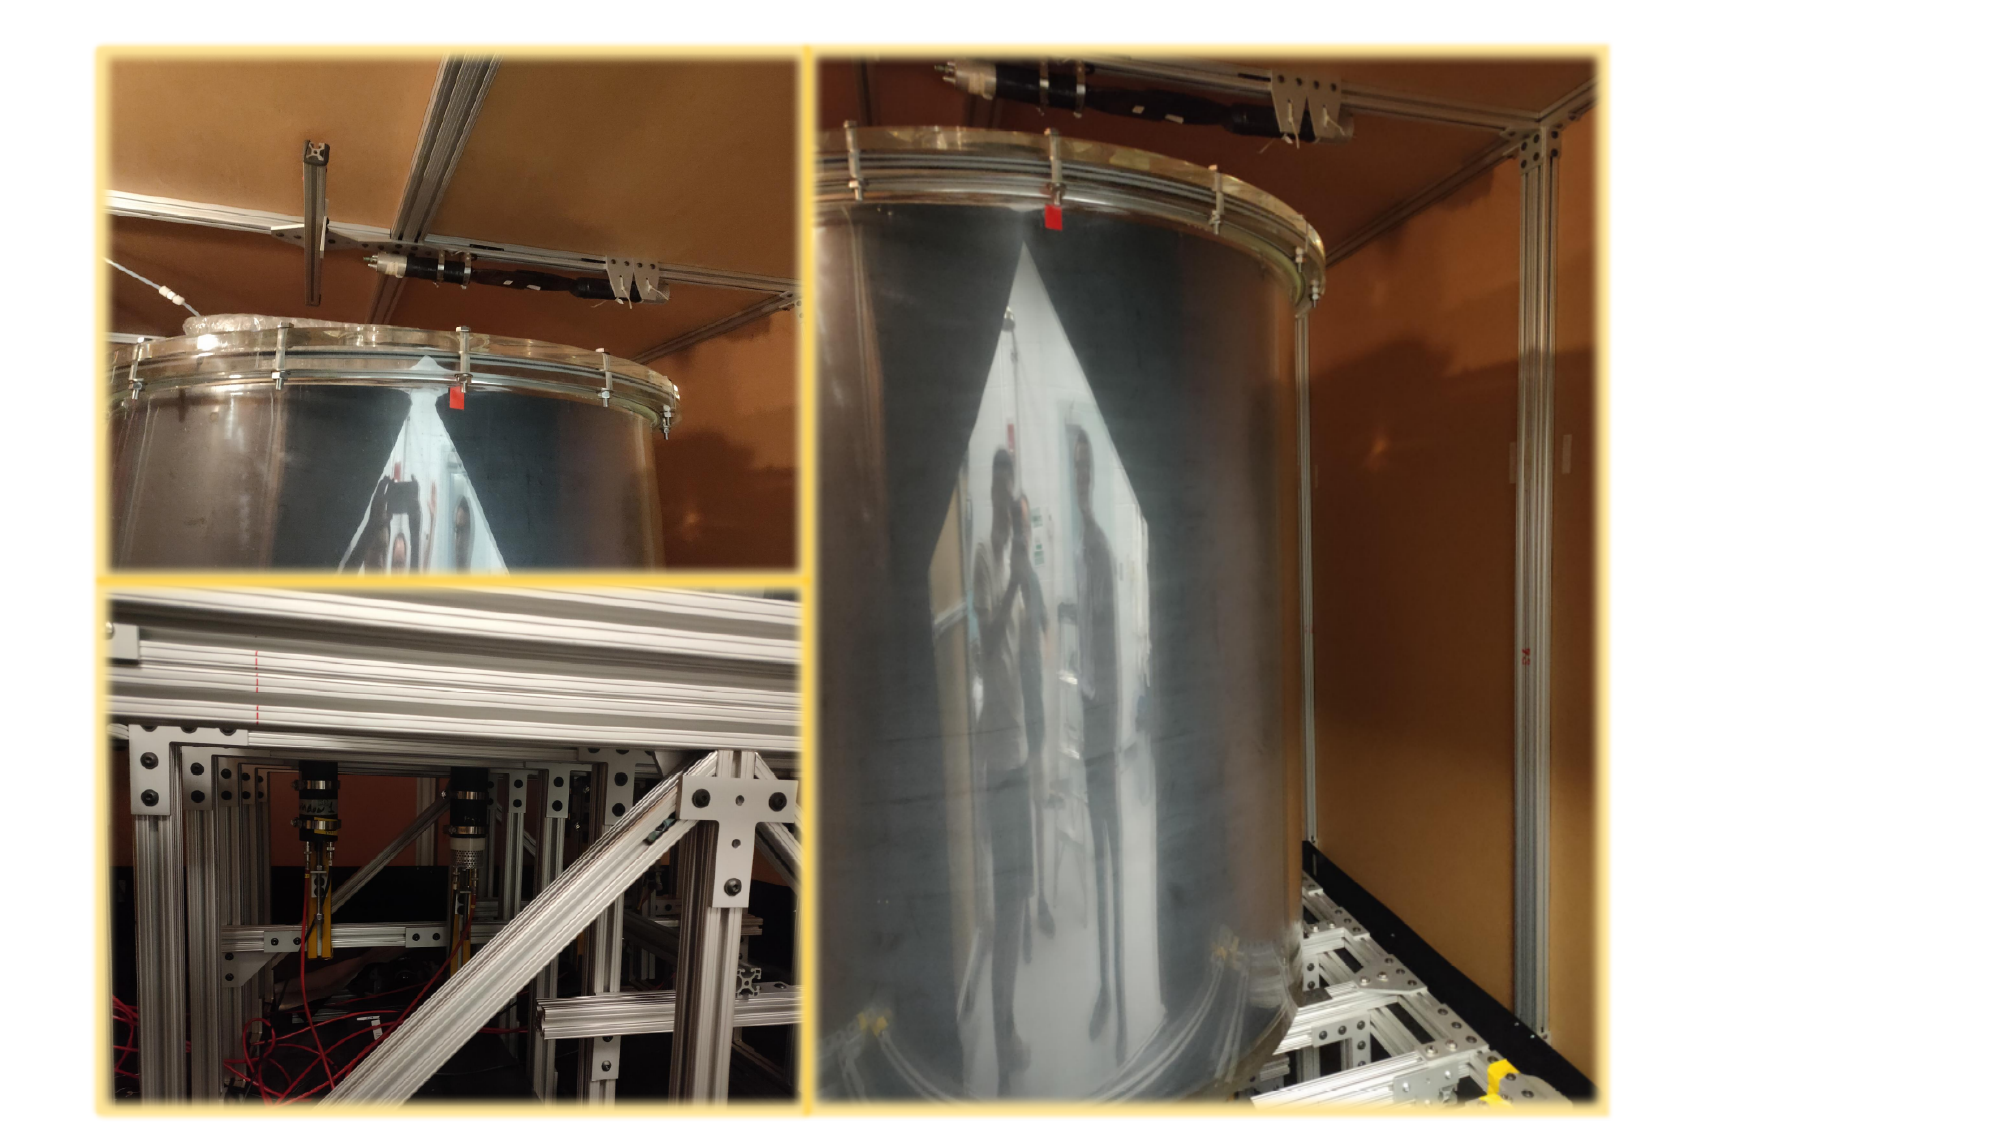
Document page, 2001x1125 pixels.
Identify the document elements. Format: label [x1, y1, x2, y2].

text_box [99, 48, 1605, 1112]
